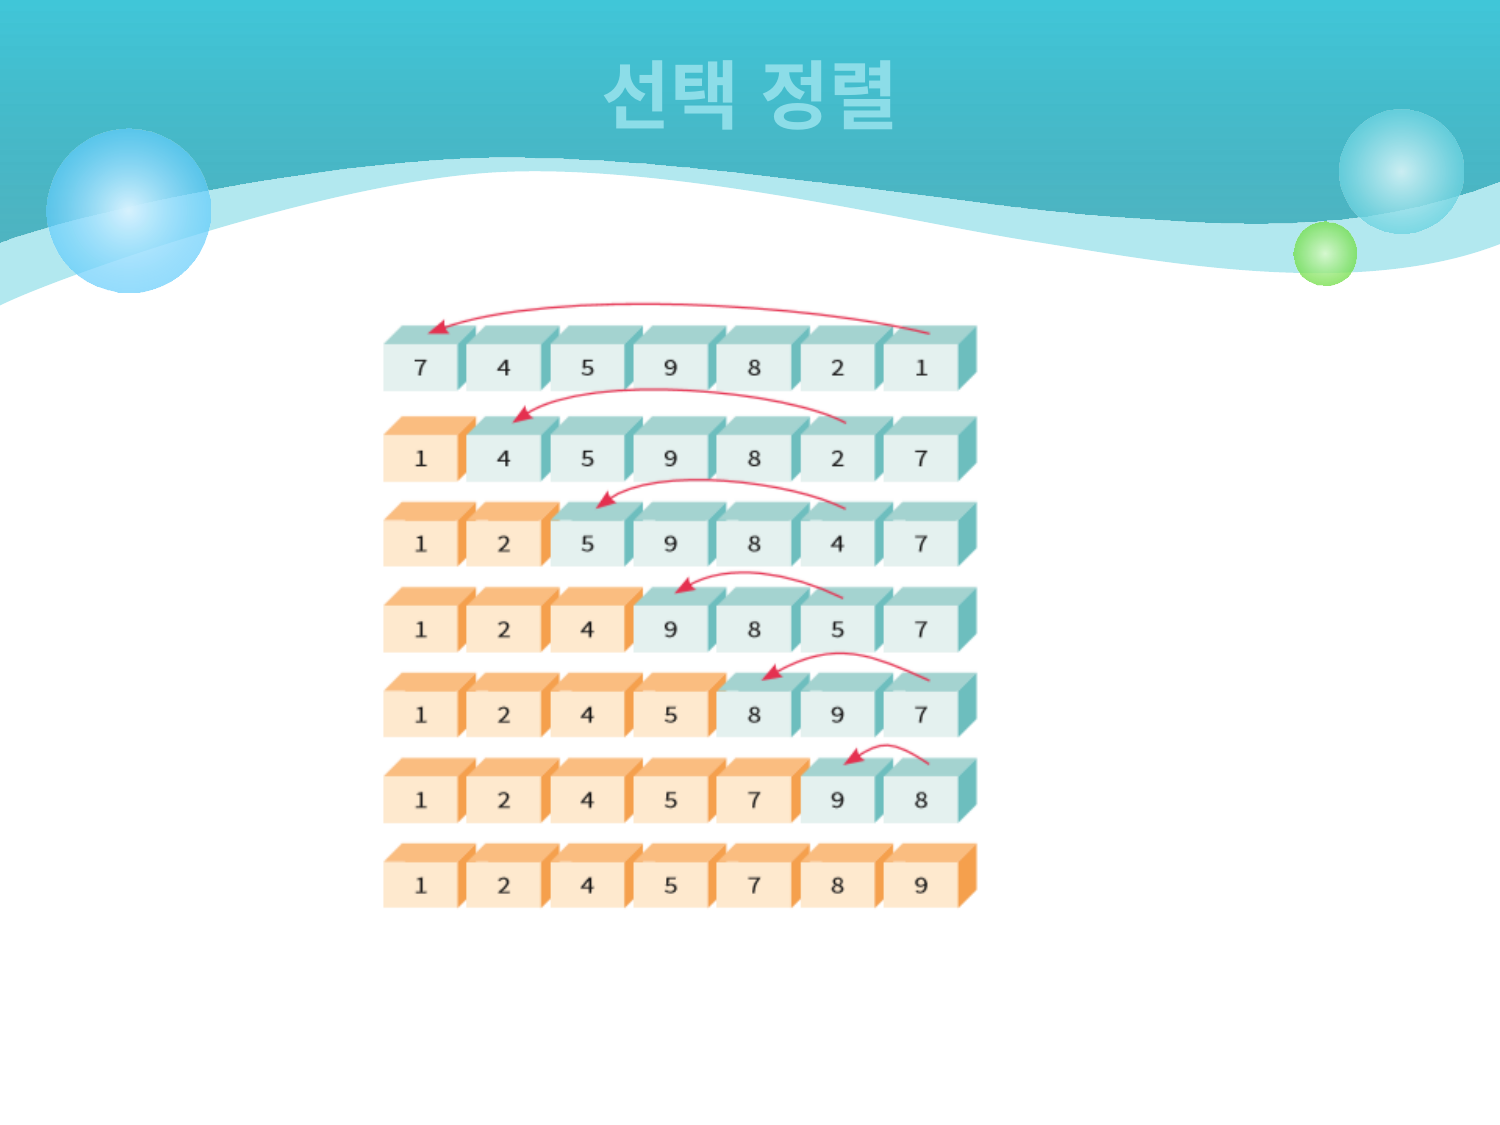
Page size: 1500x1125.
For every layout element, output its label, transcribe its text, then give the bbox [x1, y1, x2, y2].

title 선택 정렬 [75, 0, 1425, 188]
picture [353, 284, 1035, 919]
